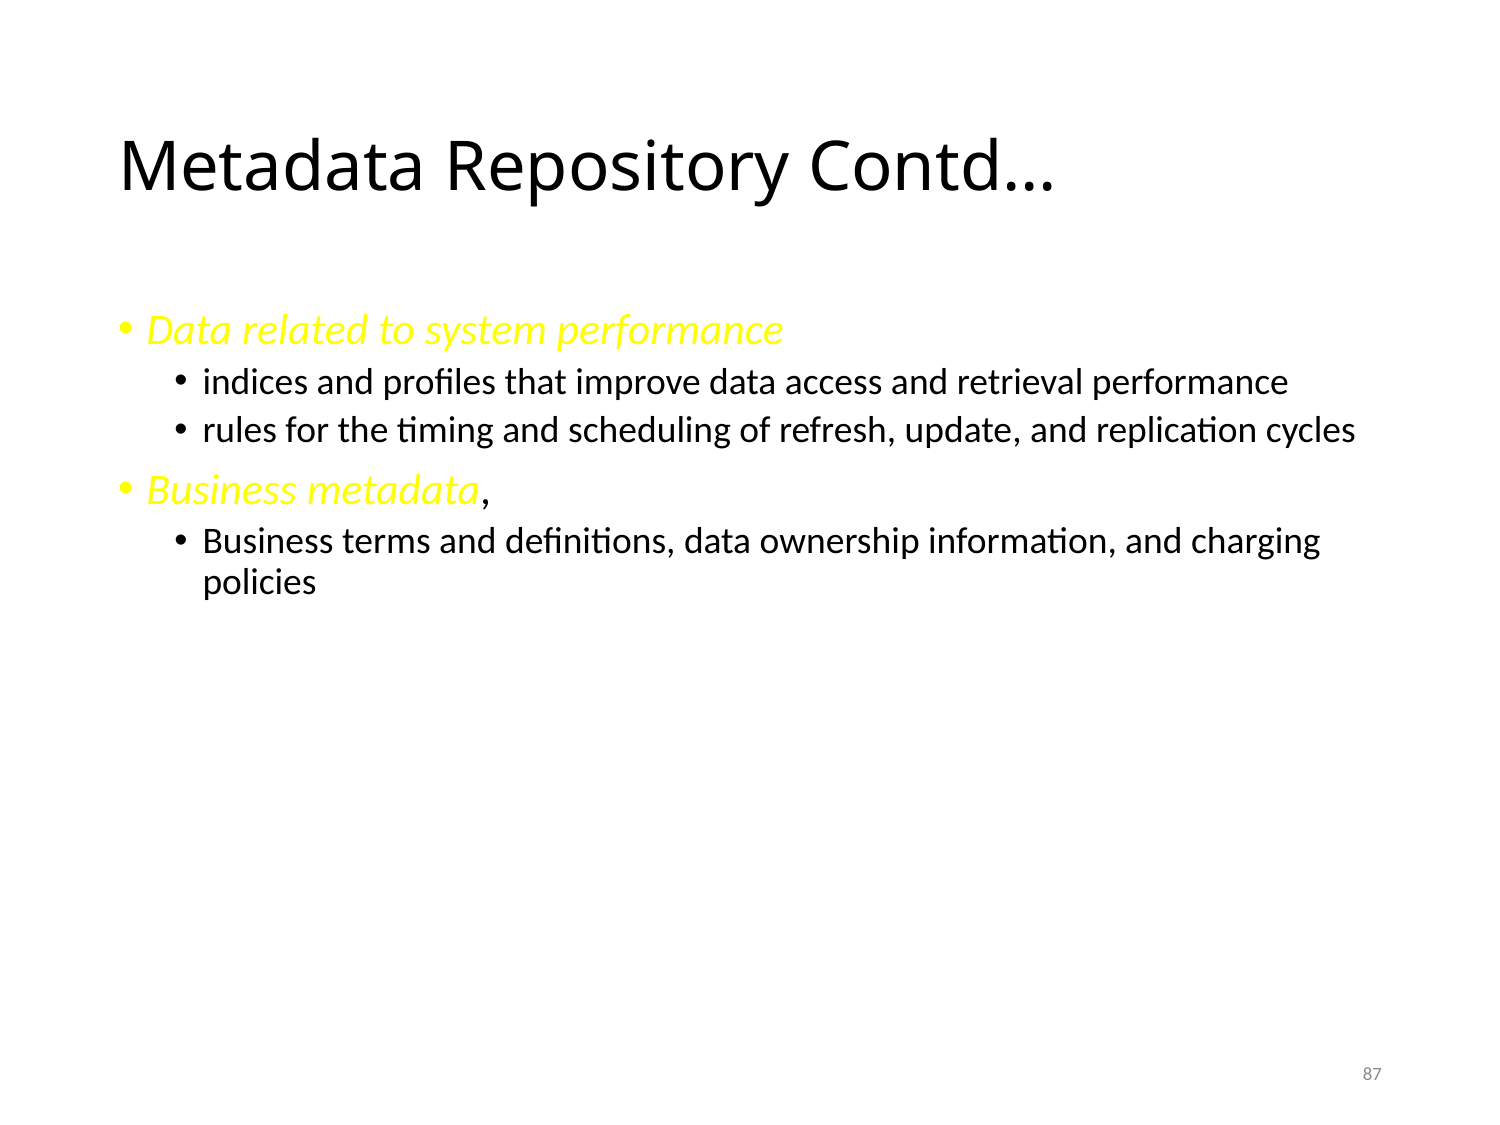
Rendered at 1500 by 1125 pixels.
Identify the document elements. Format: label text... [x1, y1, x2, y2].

list Data related to system performance indices and profiles that improve data access and retrieval performance rules for the timing and scheduling of refresh, update, and replication cycles Business metadata, Business terms and definitions, data ownership information, and charging policies [103, 299, 1397, 1014]
slide_number 87 [1059, 1042, 1397, 1103]
title Metadata Repository Contd… [103, 59, 1397, 278]
